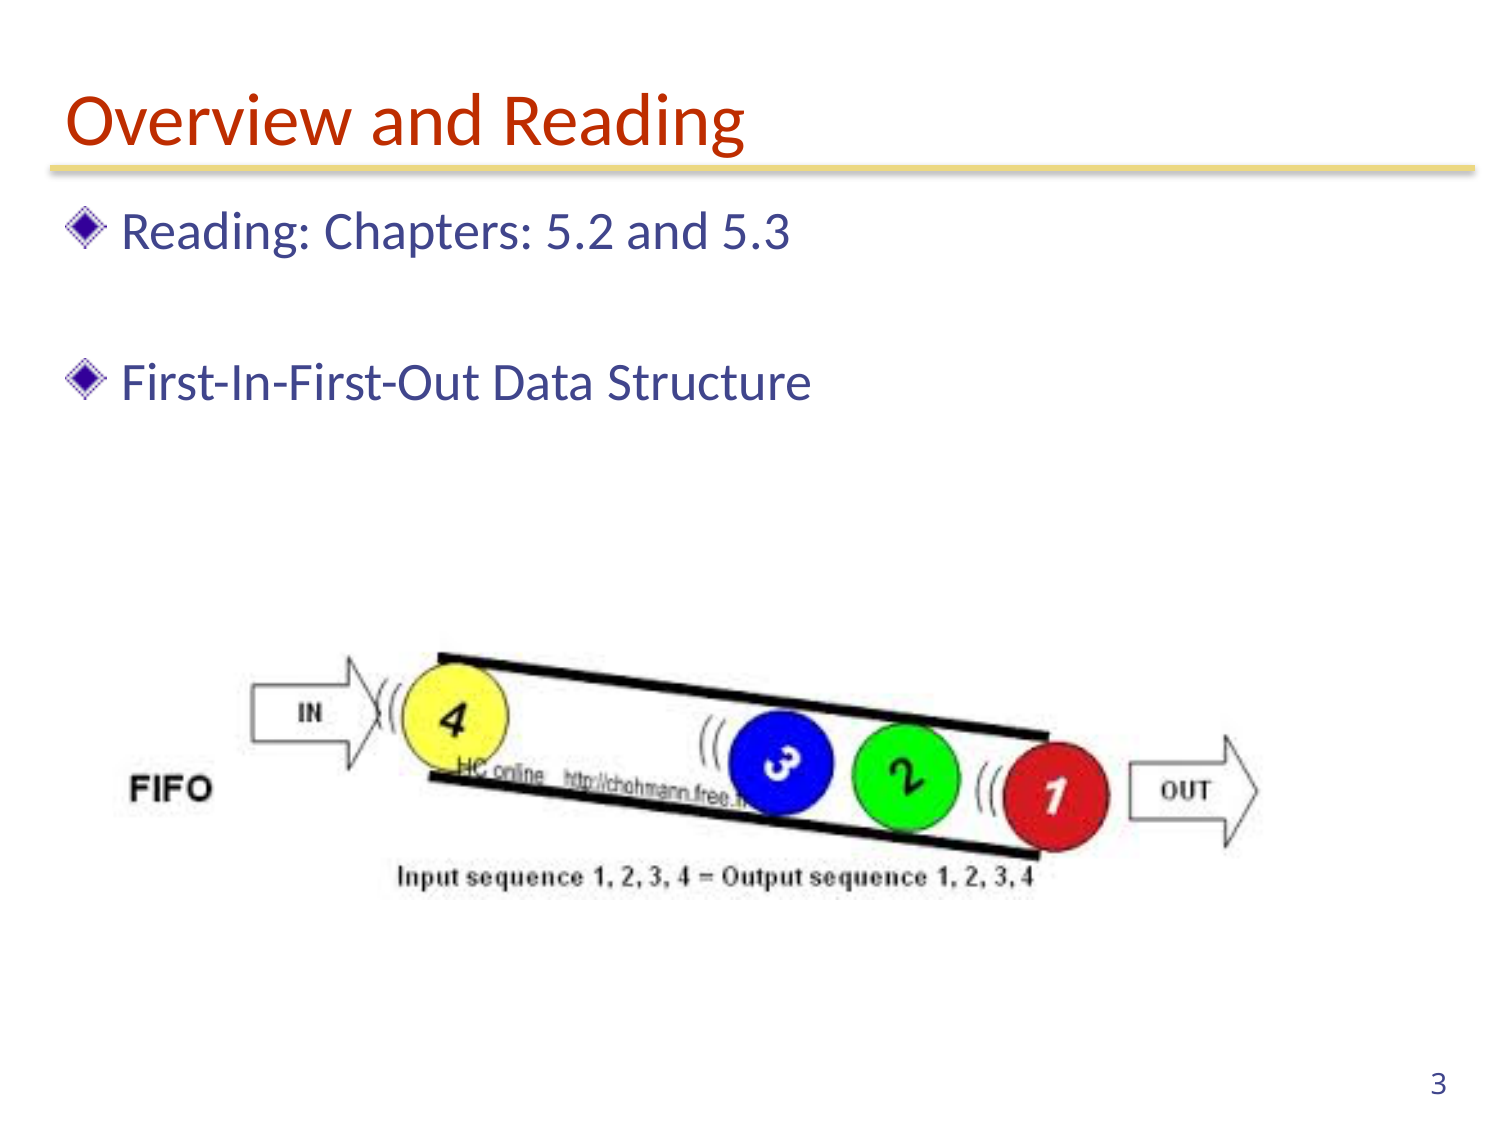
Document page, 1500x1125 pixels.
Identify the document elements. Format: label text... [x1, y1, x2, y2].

picture [112, 612, 1271, 901]
title Overview and Reading [49, 49, 1476, 168]
list Reading: Chapters: 5.2 and 5.3 First-In-First-Out Data Structure [49, 187, 1476, 1038]
slide_number 3 [1149, 1037, 1463, 1113]
picture [65, 206, 107, 249]
picture [65, 358, 107, 400]
